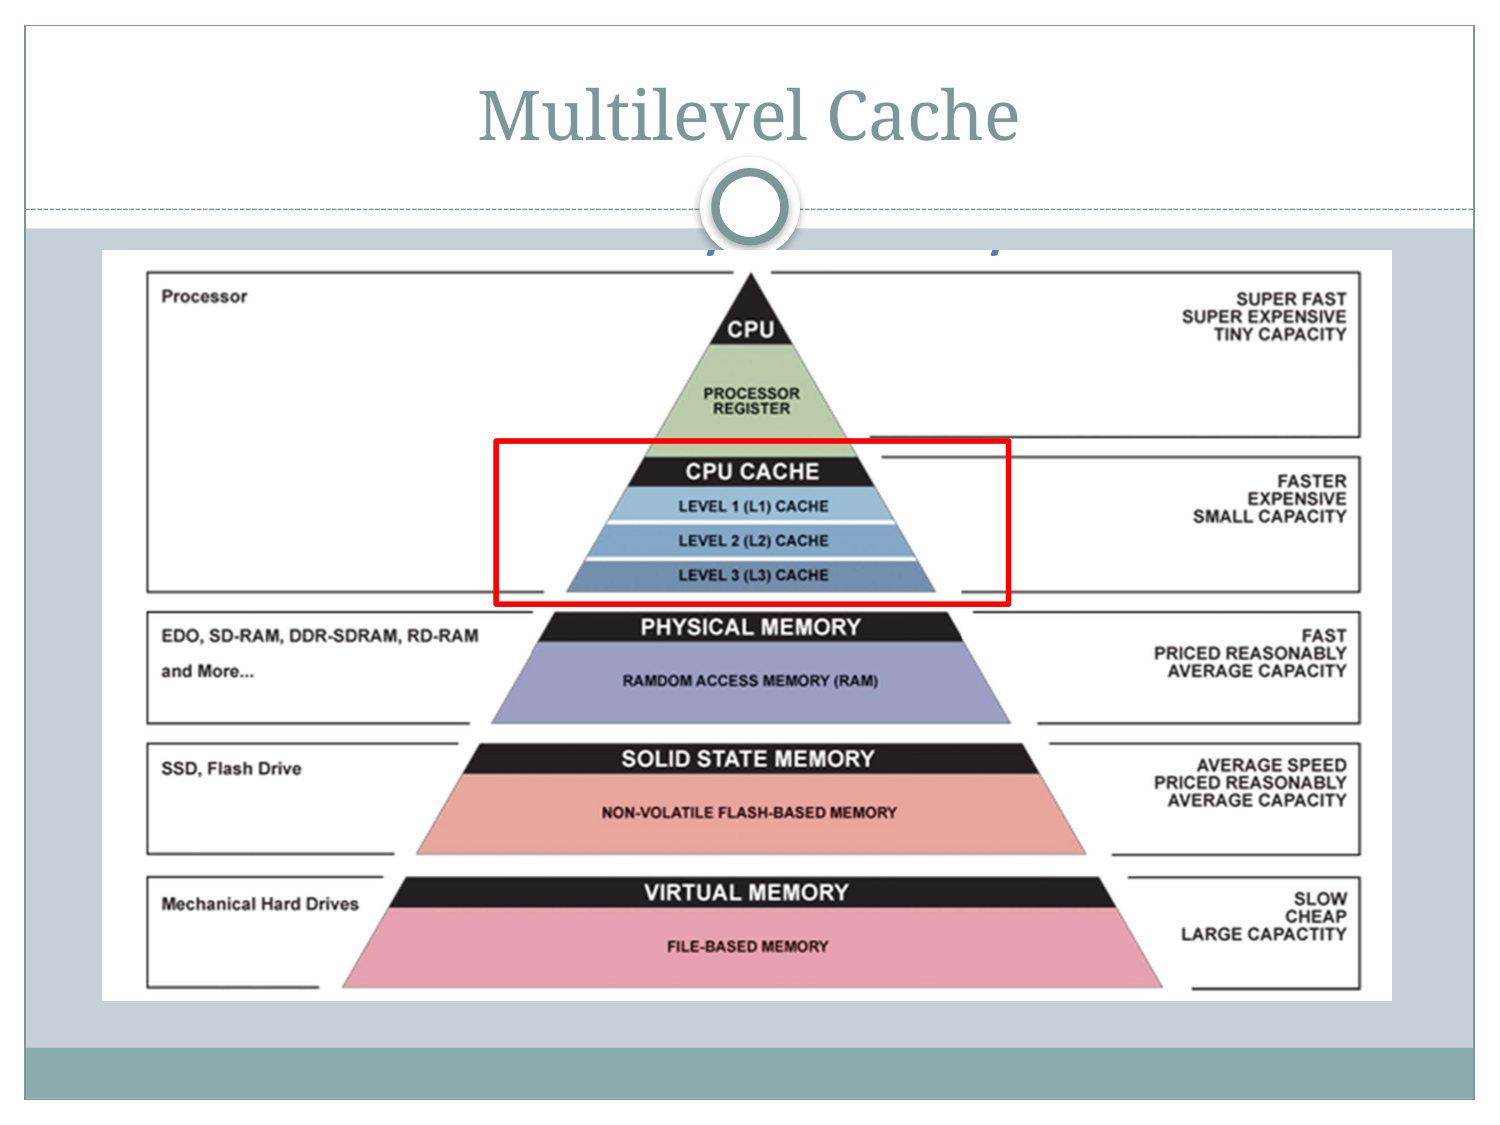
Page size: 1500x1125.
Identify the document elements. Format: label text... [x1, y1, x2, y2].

title Multilevel Cache [49, 37, 1450, 162]
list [101, 250, 1393, 1001]
